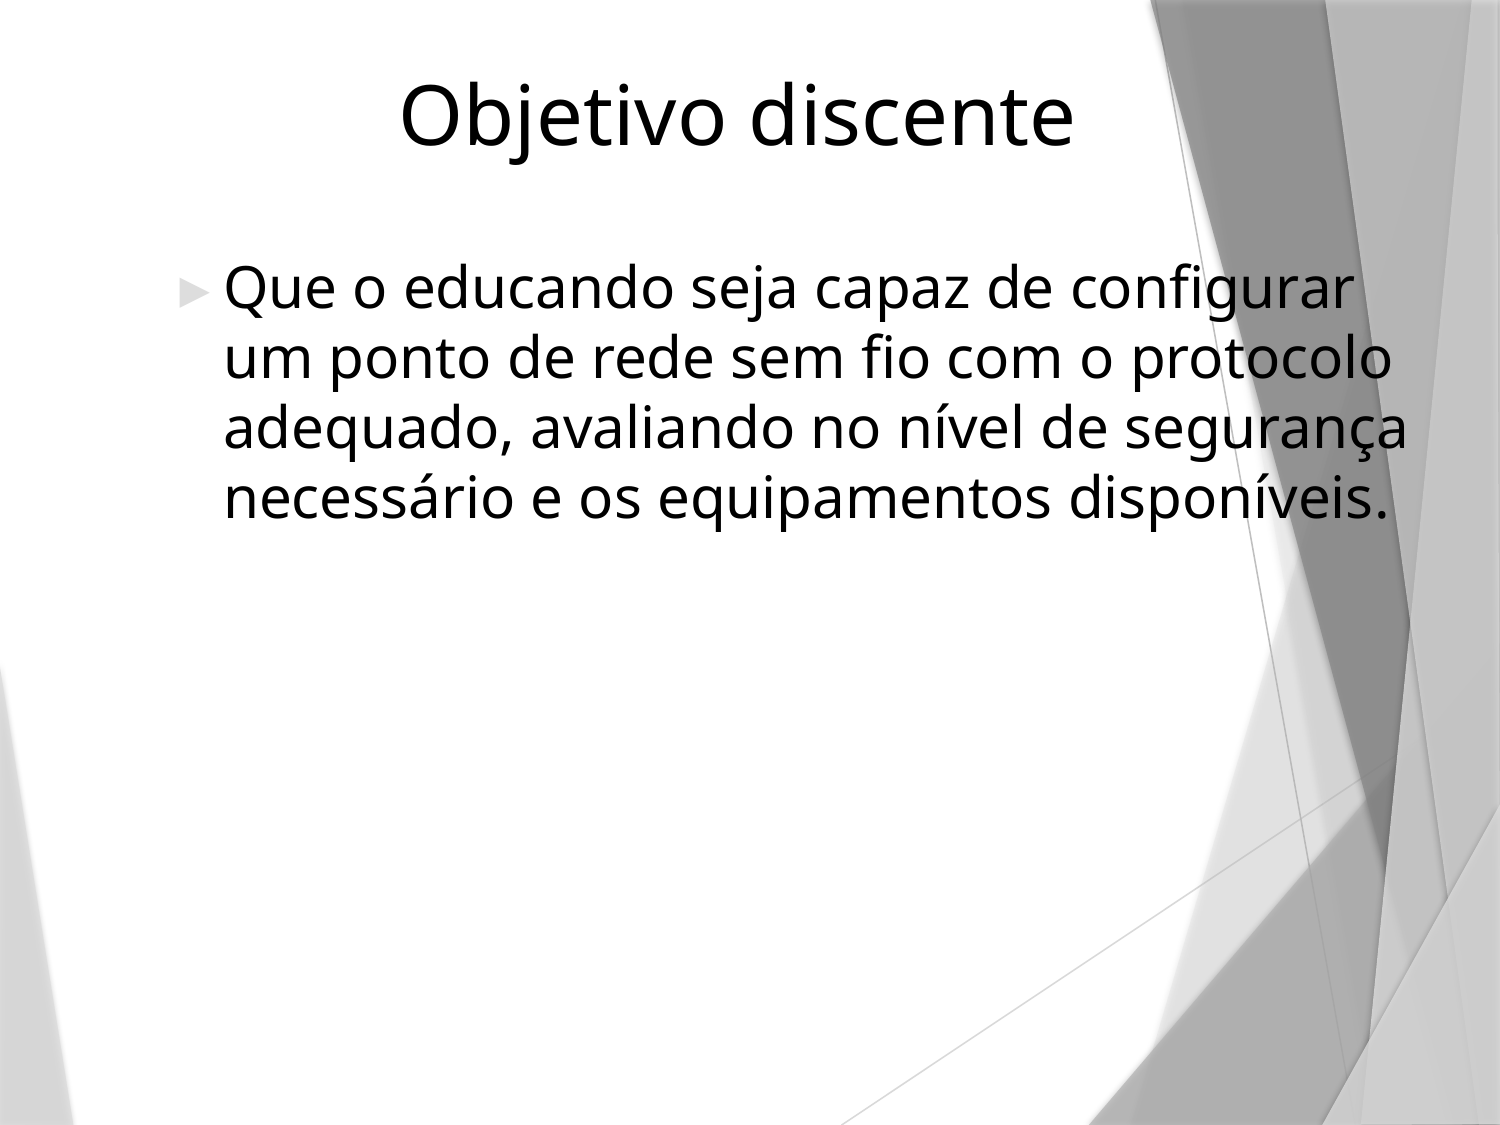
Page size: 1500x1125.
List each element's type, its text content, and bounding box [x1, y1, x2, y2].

text_box Objetivo discente [171, 54, 1306, 197]
list Que o educando seja capaz de configurar um ponto de rede sem fio com o protocolo adequado, avaliando no nível de segurança necessário e os equipamentos disponíveis. [75, 242, 1425, 740]
